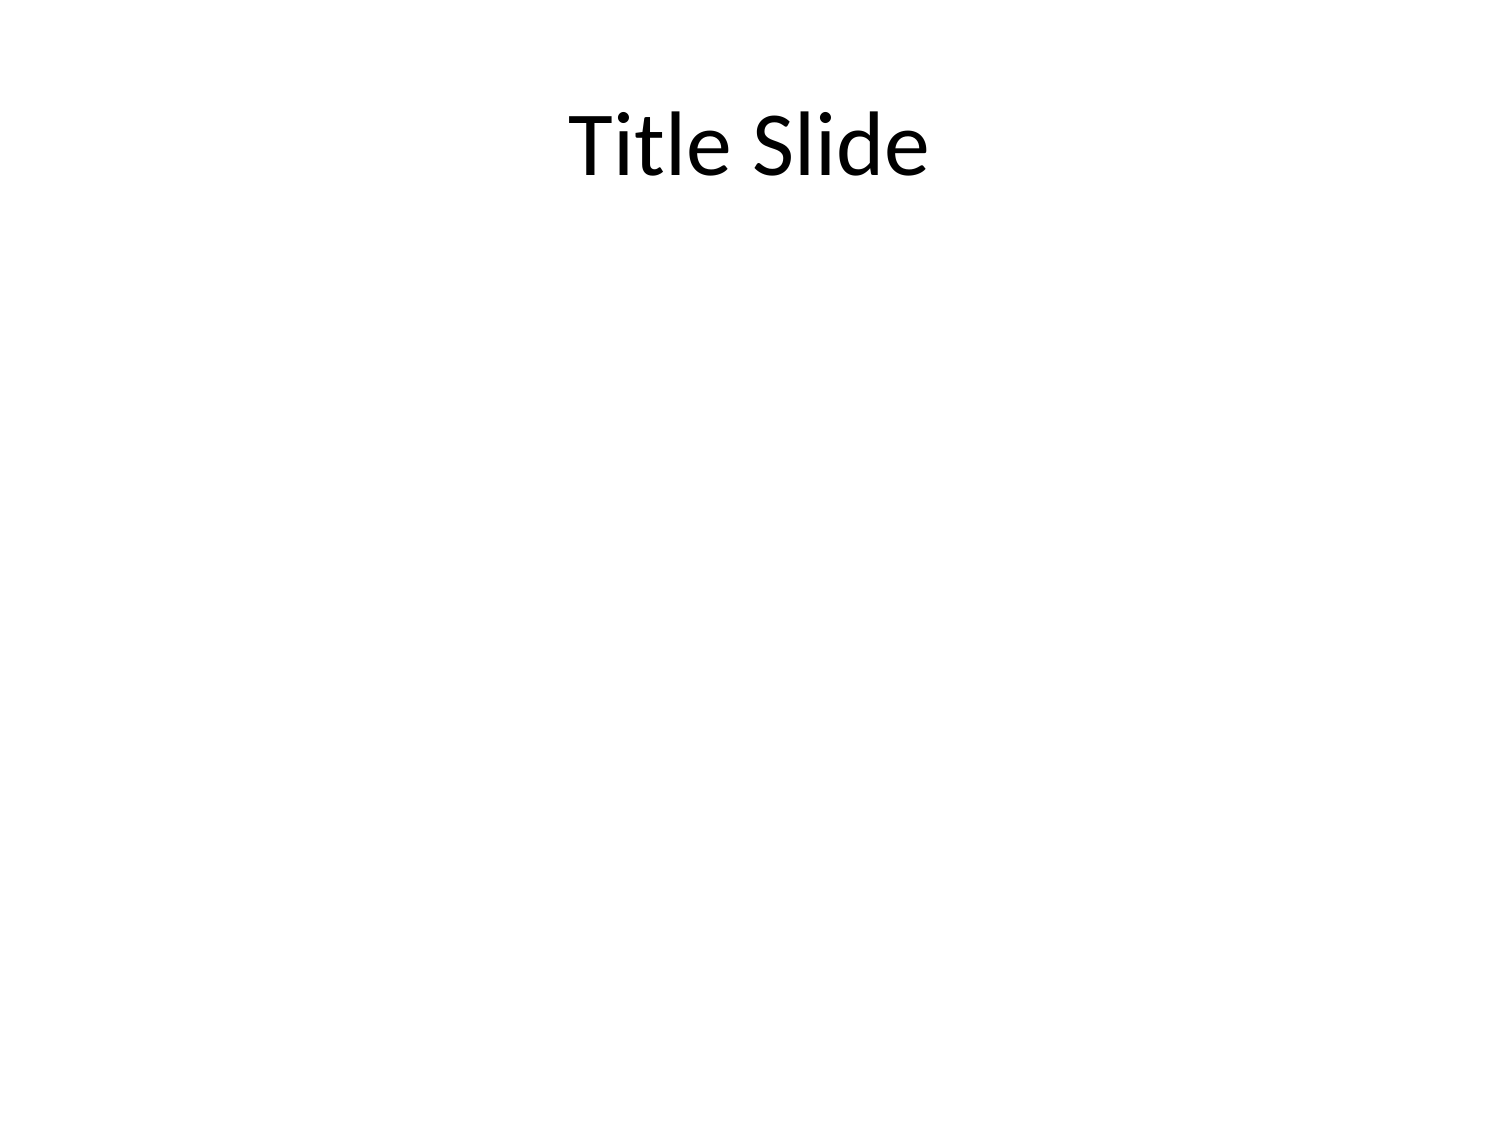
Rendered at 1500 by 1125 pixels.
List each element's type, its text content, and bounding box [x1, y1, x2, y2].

title Title Slide [75, 45, 1425, 233]
